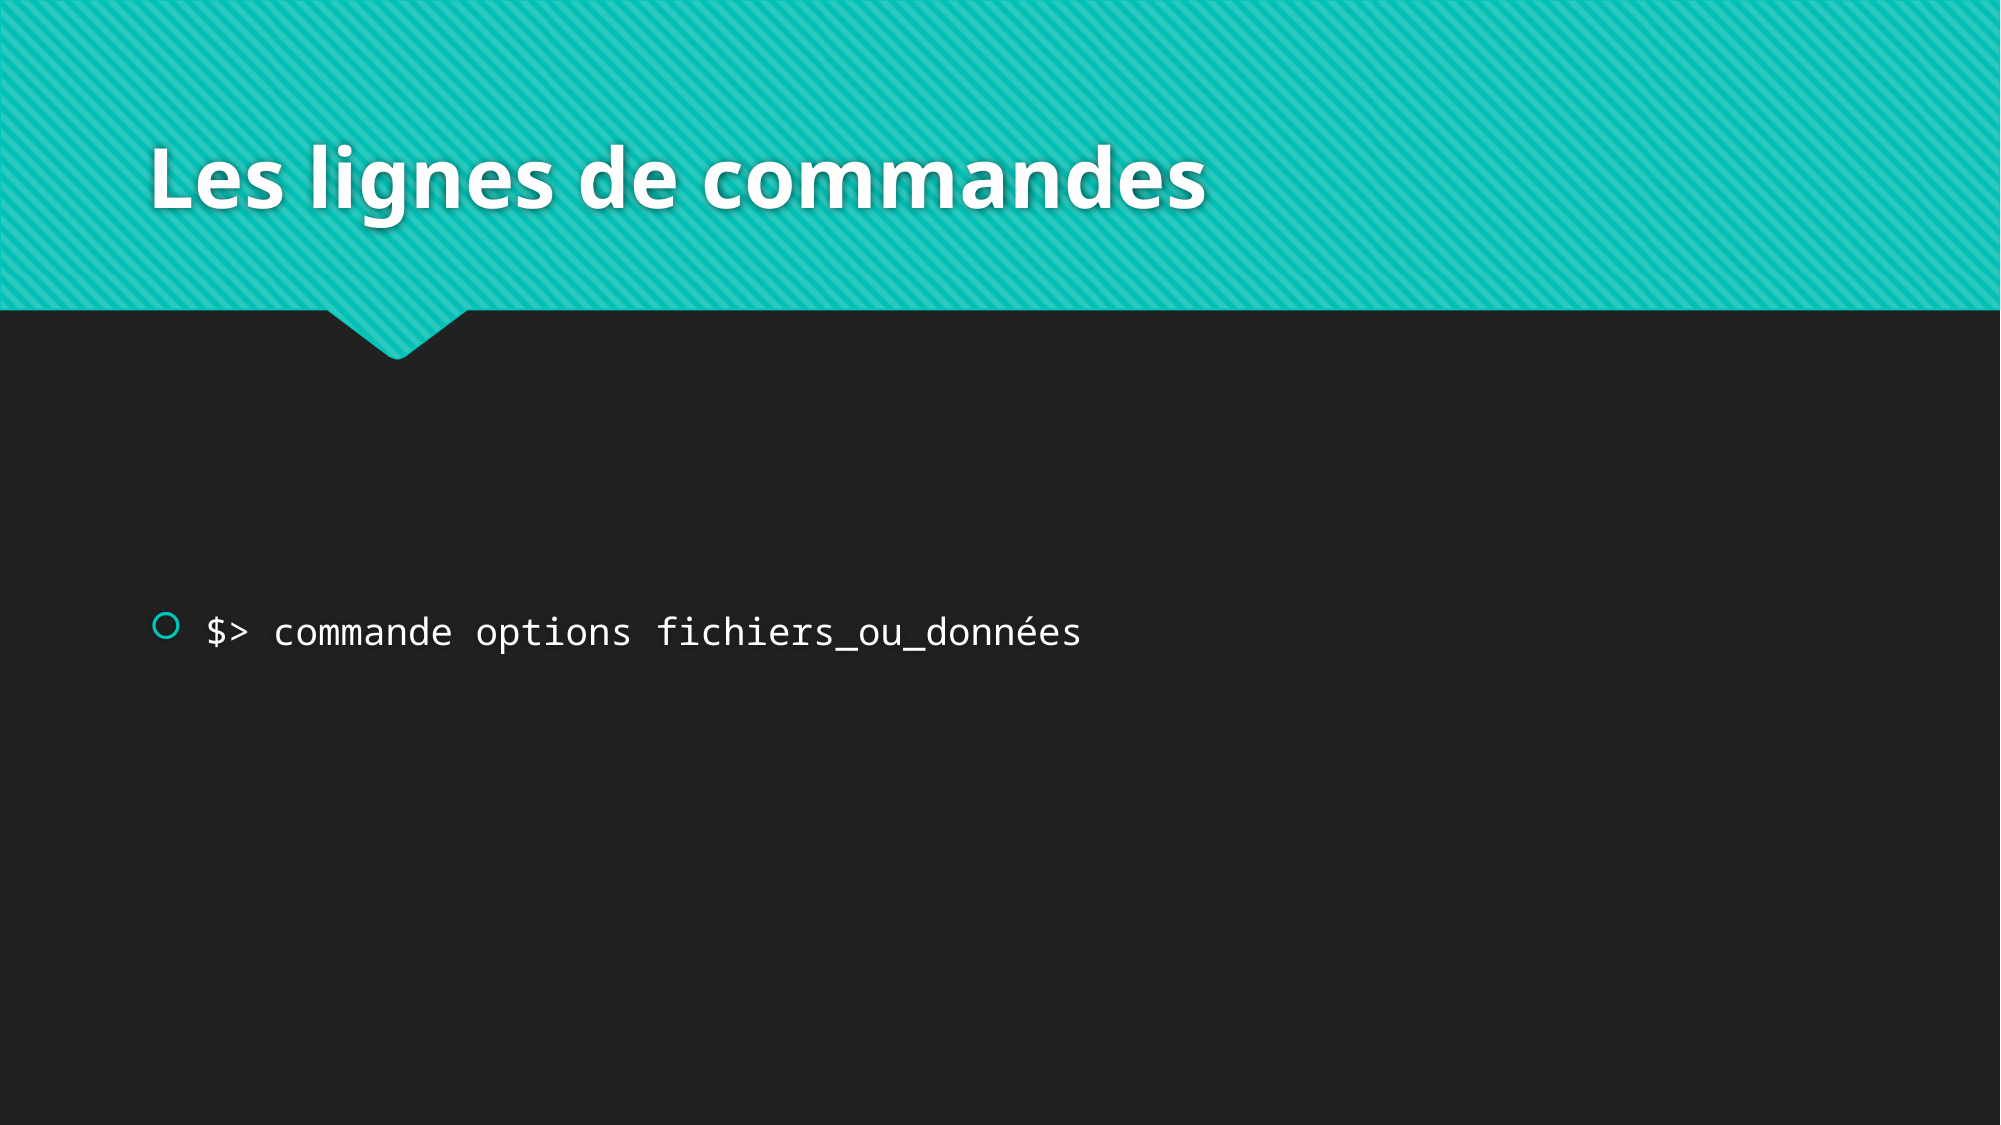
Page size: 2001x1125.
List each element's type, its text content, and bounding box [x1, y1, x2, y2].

list $> commande options fichiers_ou_données [134, 364, 1866, 962]
title Les lignes de commandes [132, 73, 1868, 233]
